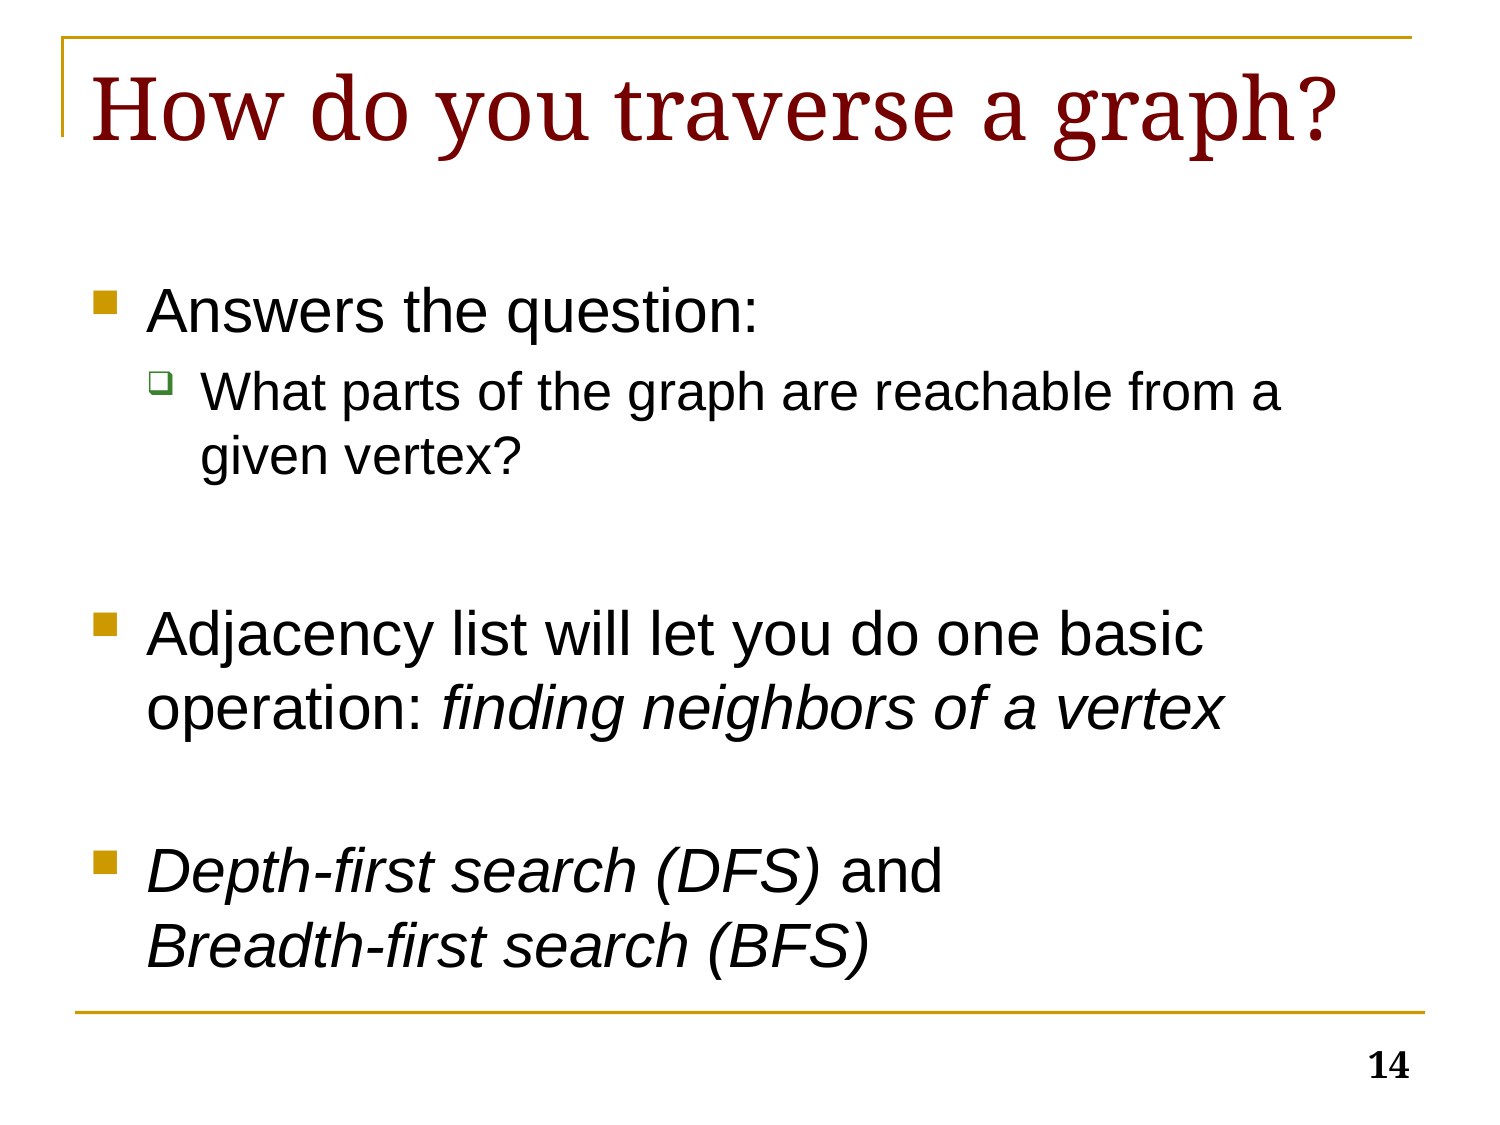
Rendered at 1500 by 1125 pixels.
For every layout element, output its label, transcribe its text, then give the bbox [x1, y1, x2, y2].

title How do you traverse a graph? [74, 45, 1426, 233]
slide_number 14 [1074, 1023, 1426, 1100]
list Answers the question: What parts of the graph are reachable from a given vertex? Adjacency list will let you do one basic operation: finding neighbors of a vertex Depth-first search (DFS) and Breadth-first search (BFS) [74, 262, 1426, 1006]
